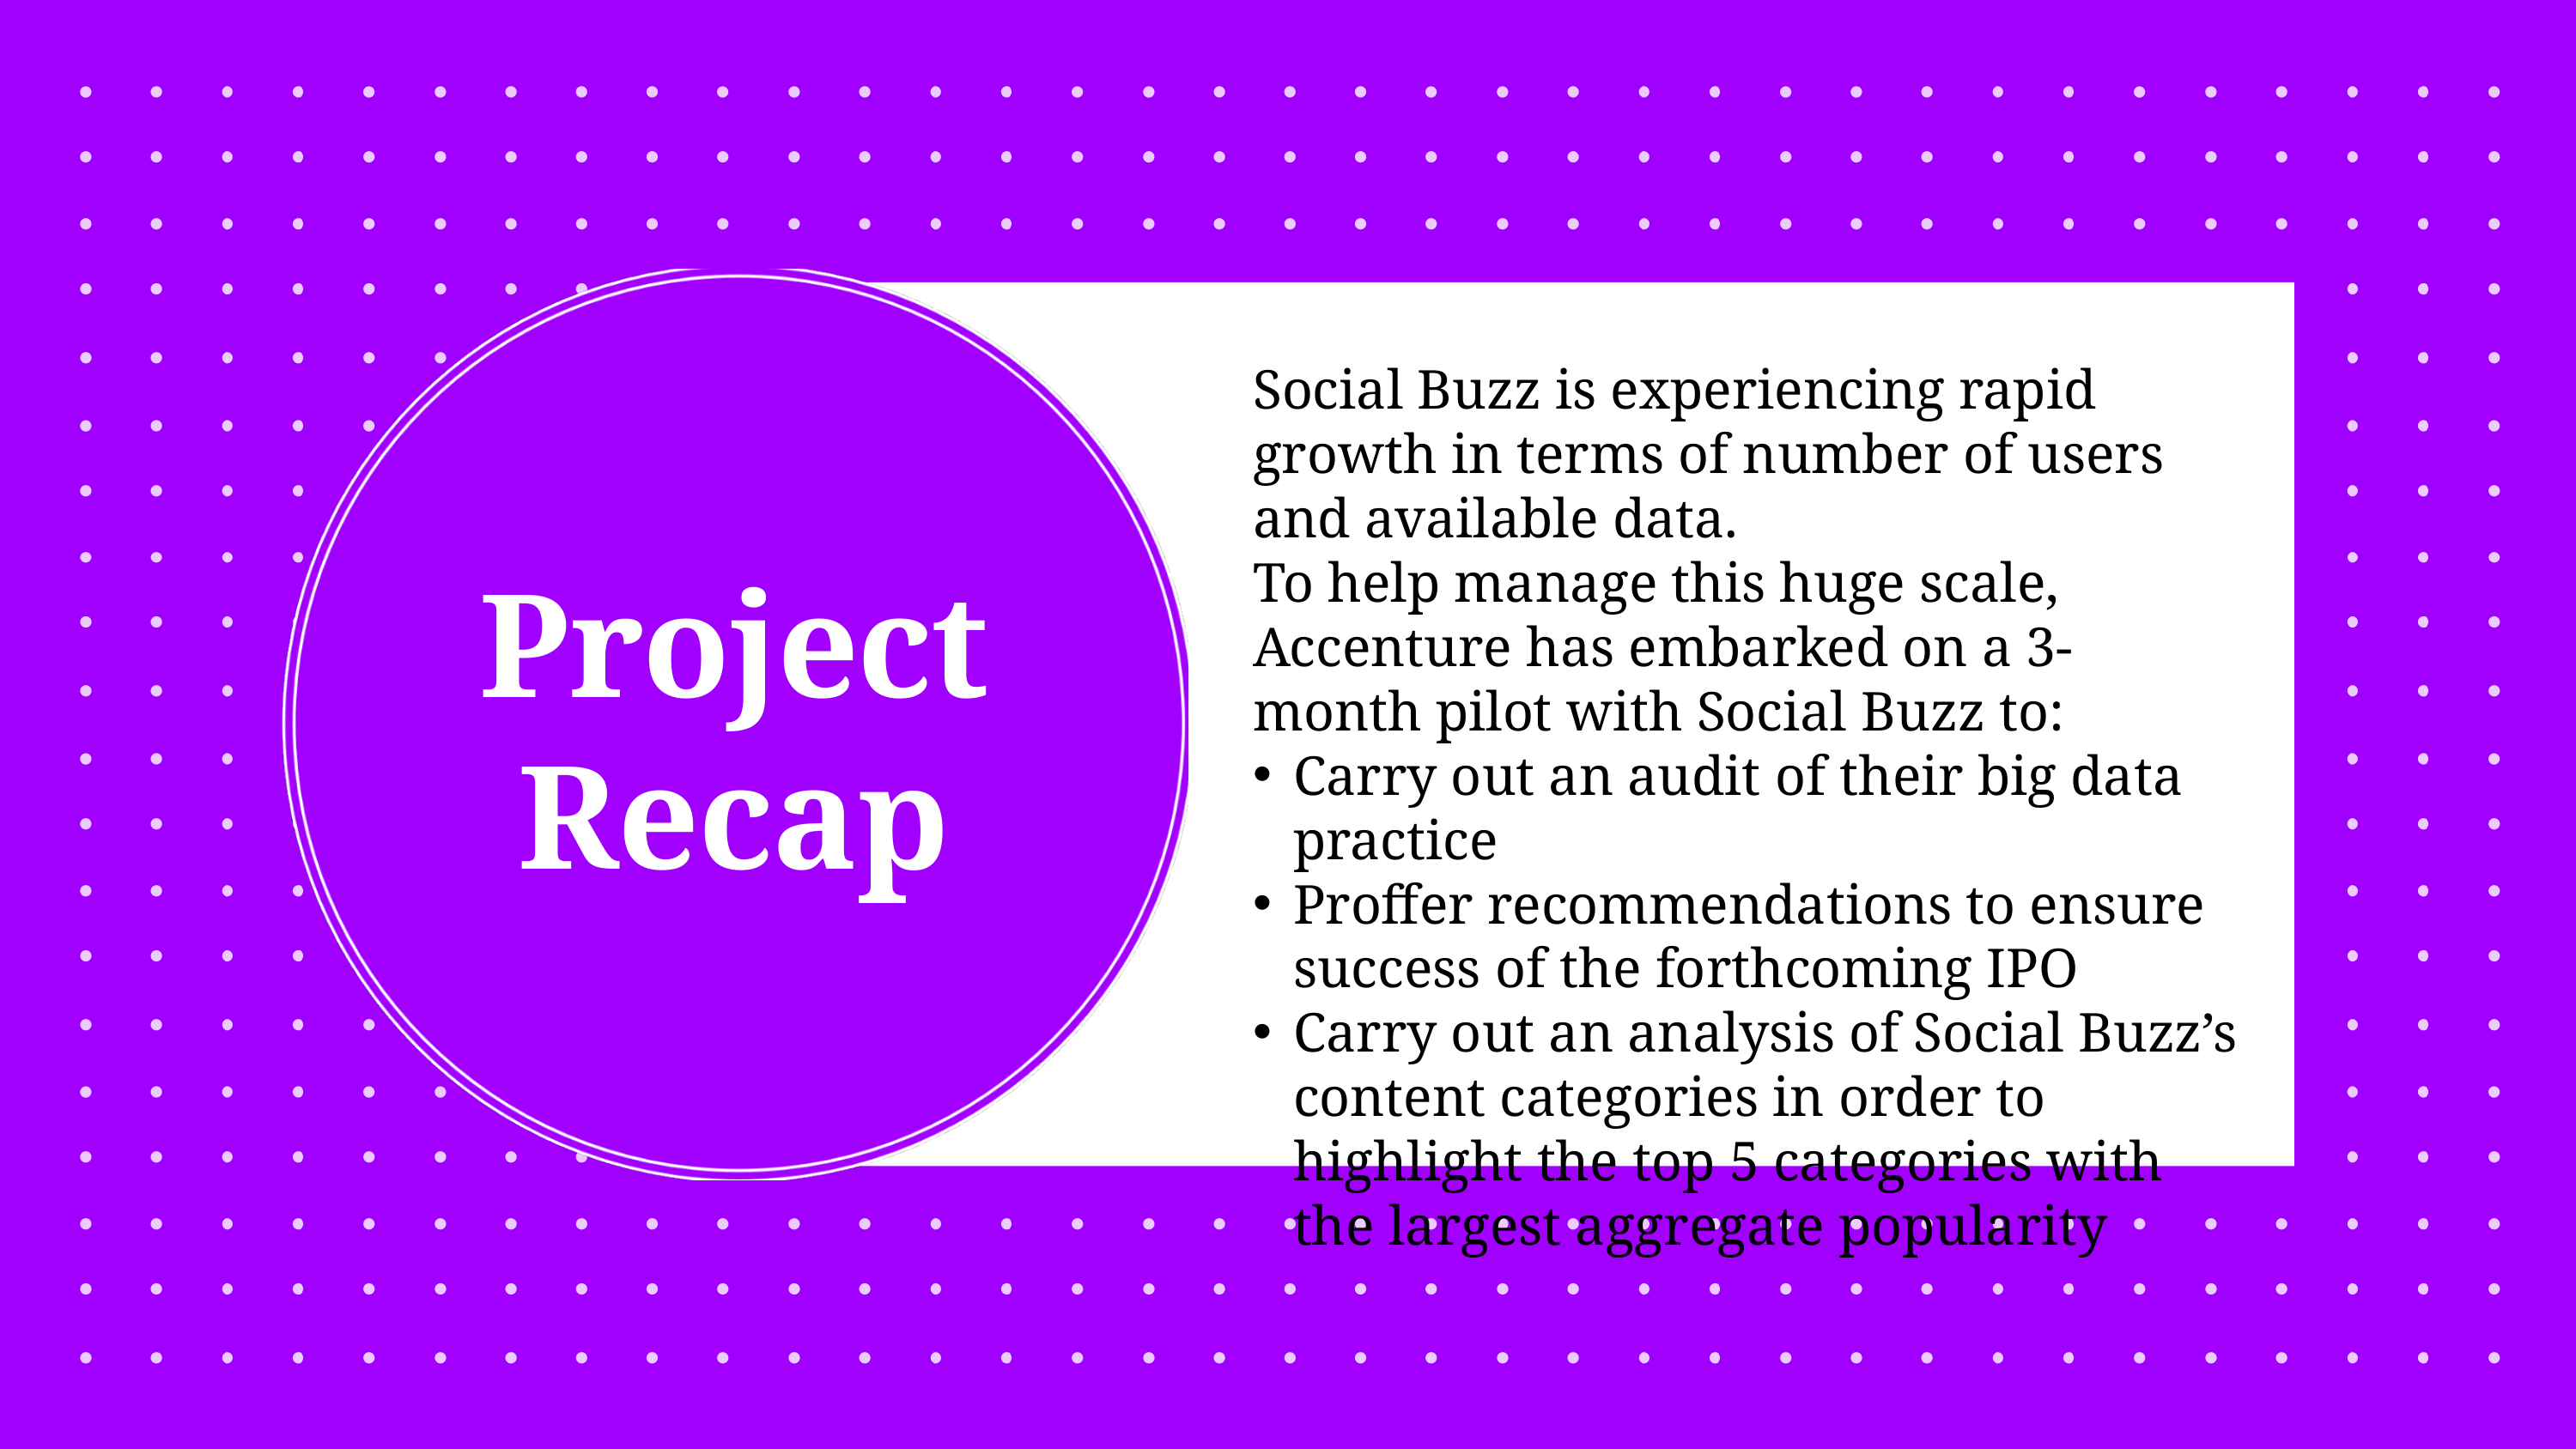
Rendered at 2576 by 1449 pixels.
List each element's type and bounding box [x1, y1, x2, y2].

text_box [72, 82, 2504, 1367]
picture [279, 269, 1188, 1180]
